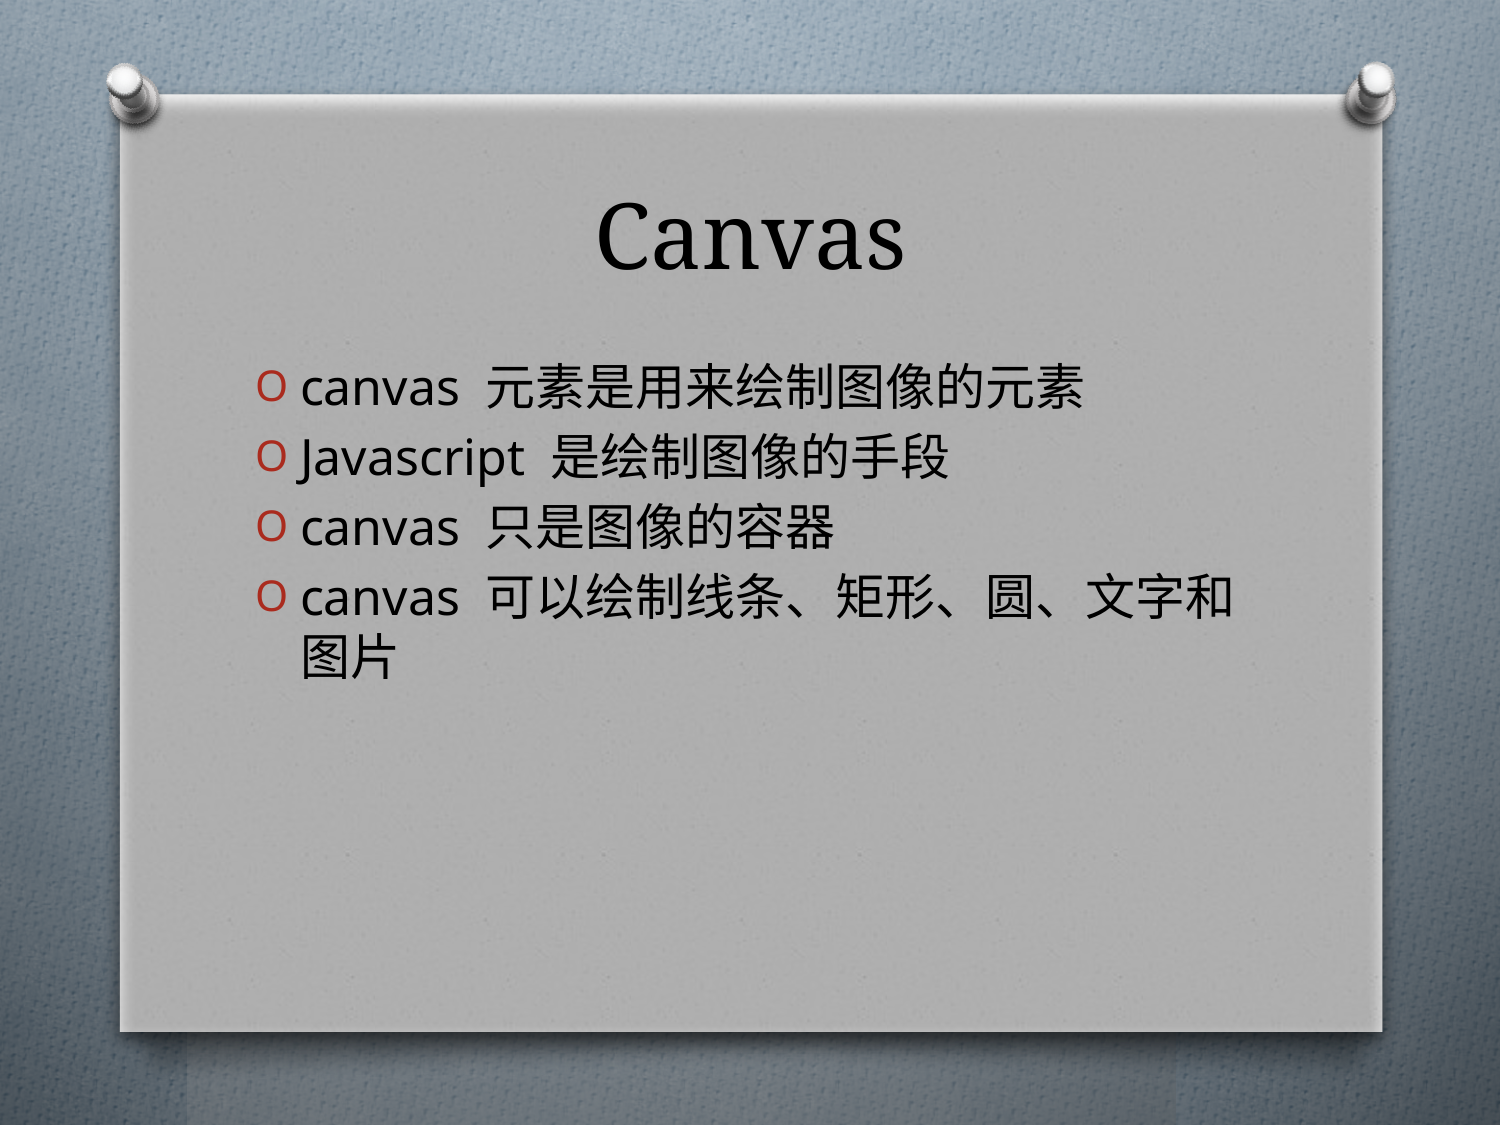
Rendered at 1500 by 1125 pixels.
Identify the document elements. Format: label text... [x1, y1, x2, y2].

picture [1317, 35, 1439, 156]
picture [75, 29, 198, 153]
title Canvas [179, 134, 1323, 332]
list canvas 元素是用来绘制图像的元素 Javascript 是绘制图像的手段 canvas 只是图像的容器 canvas 可以绘制线条、矩形、圆、文字和图片 [240, 347, 1257, 939]
